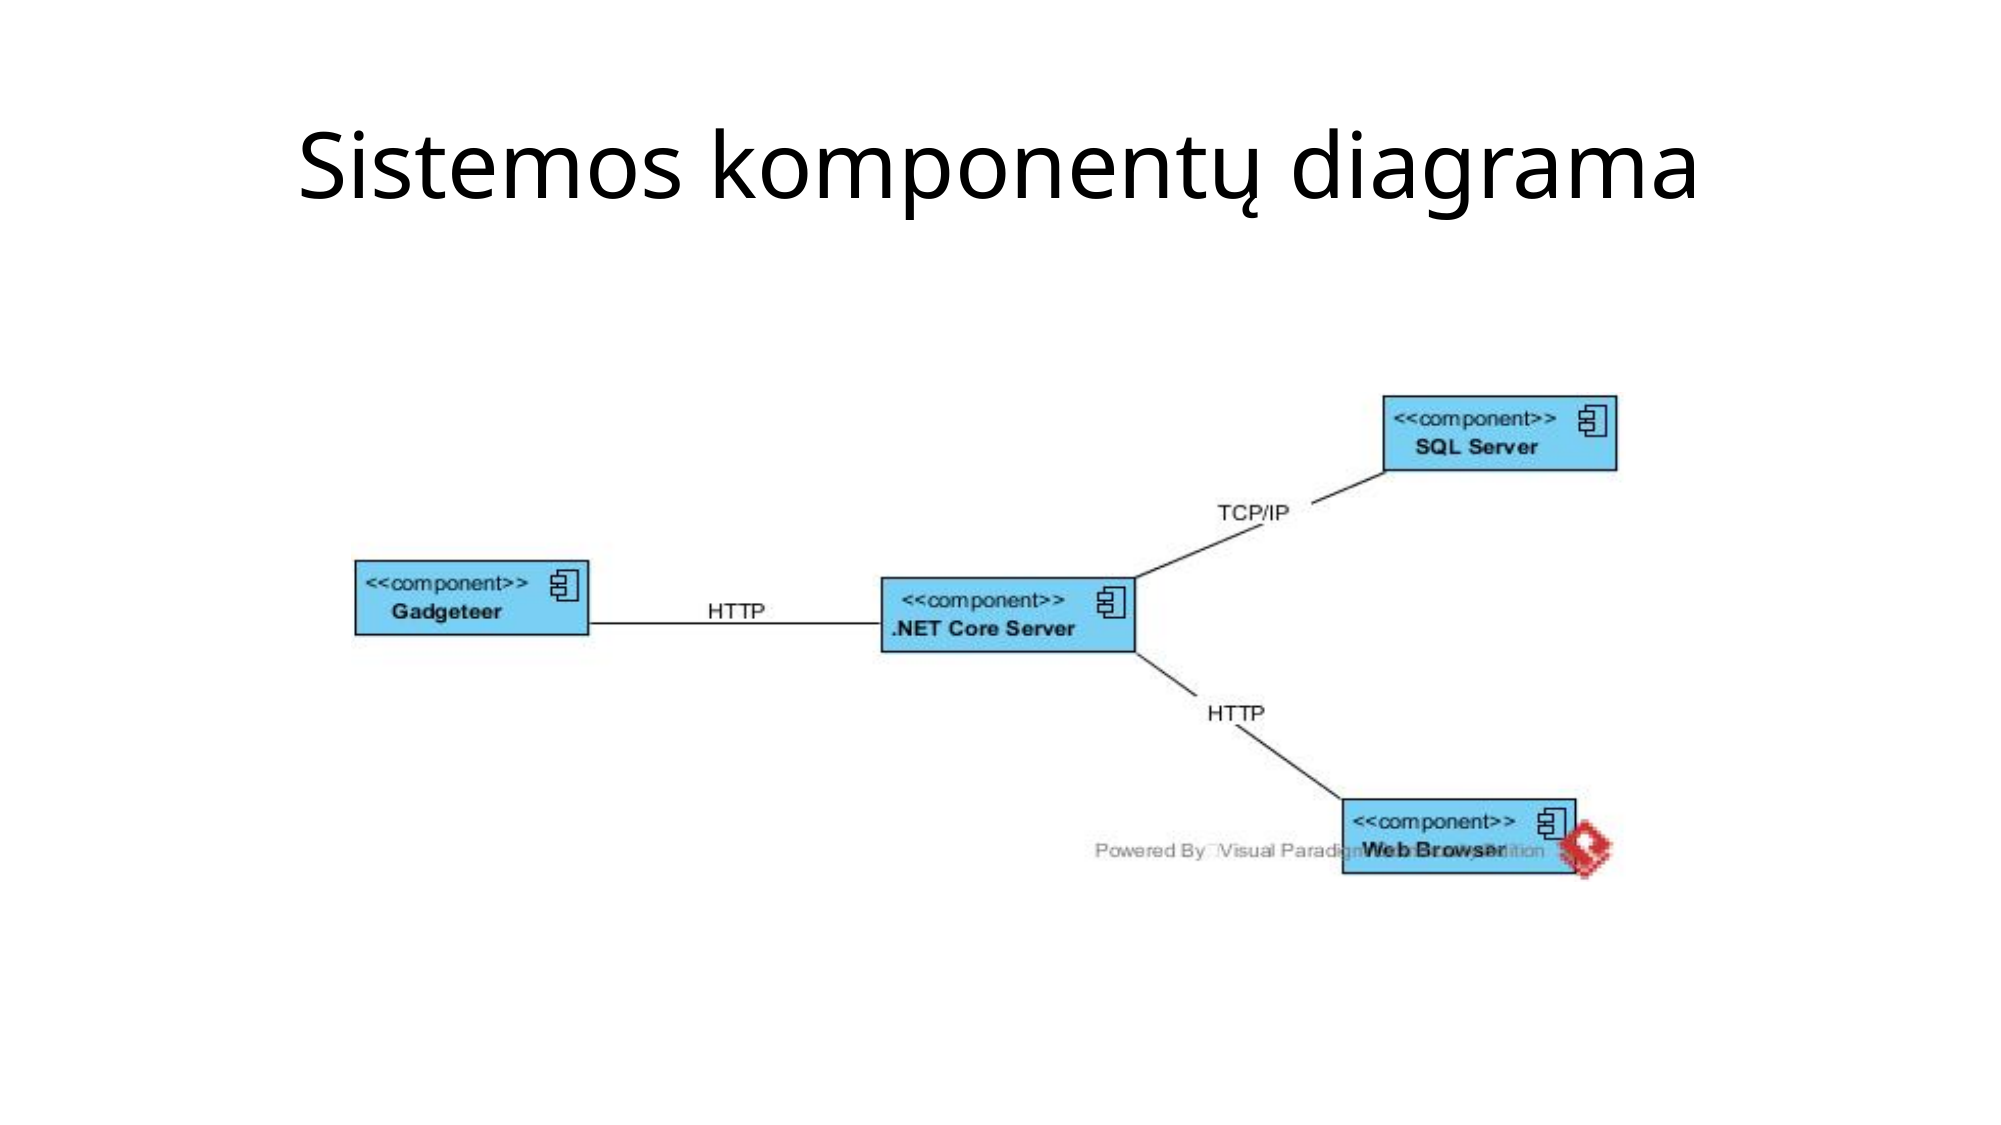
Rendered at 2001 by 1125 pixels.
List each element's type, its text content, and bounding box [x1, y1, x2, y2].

title Sistemos komponentų diagrama [137, 59, 1863, 278]
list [351, 392, 1626, 882]
